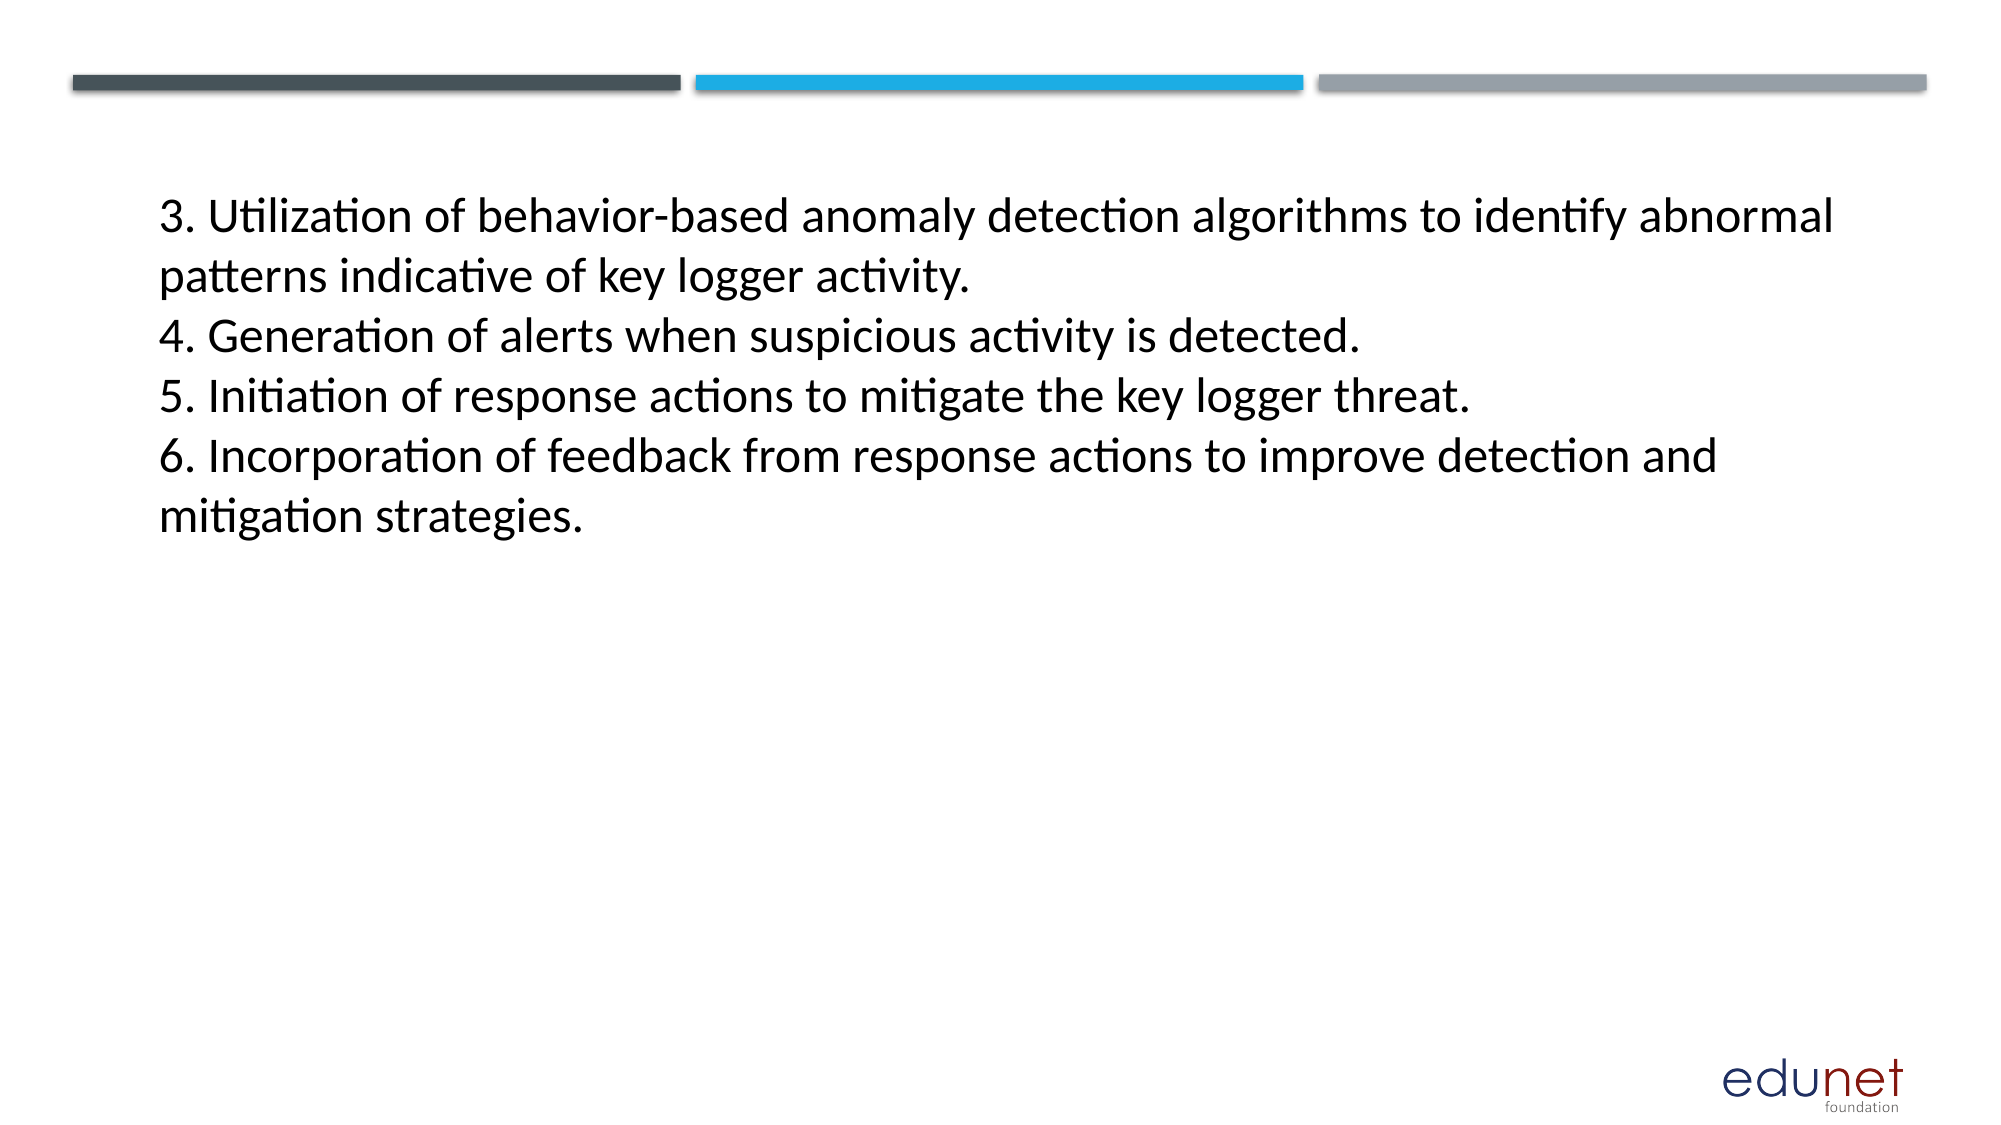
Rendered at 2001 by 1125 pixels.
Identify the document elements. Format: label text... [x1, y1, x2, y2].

text_box 3. Utilization of behavior-based anomaly detection algorithms to identify abnormal patterns indicative of key logger activity. 4. Generation of alerts when suspicious activity is detected. 5. Initiation of response actions to mitigate the key logger threat. 6. Incorporation of feedback from response actions to improve detection and mitigation strategies. [143, 174, 1854, 910]
picture [1719, 1056, 1905, 1116]
